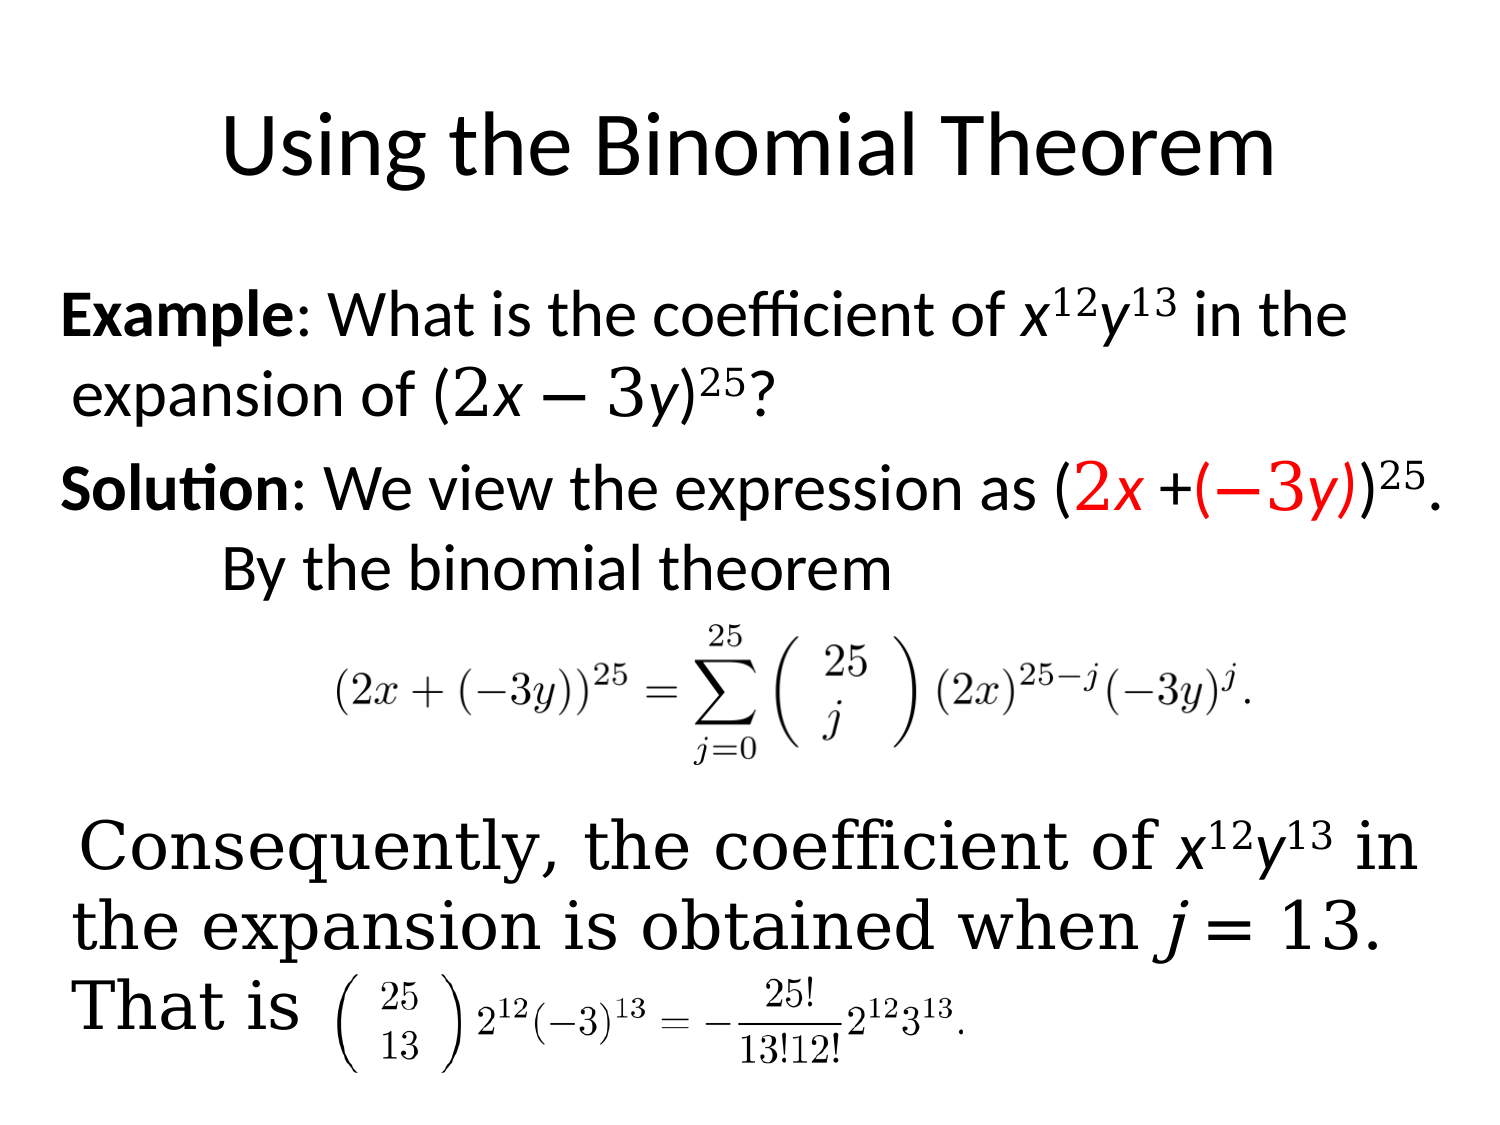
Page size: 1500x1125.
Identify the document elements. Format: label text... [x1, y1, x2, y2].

title Using the Binomial Theorem [75, 45, 1425, 233]
list Example: What is the coefficient of x12y13 in the expansion of (2x − 3y)25? Solution: We view the expression as (2x +(−3y))25. By the binomial theorem Consequently, the coefficient of x12y13 in the expansion is obtained when j = 13. That is [0, 262, 1475, 1005]
picture [337, 974, 963, 1073]
picture [337, 624, 1251, 766]
